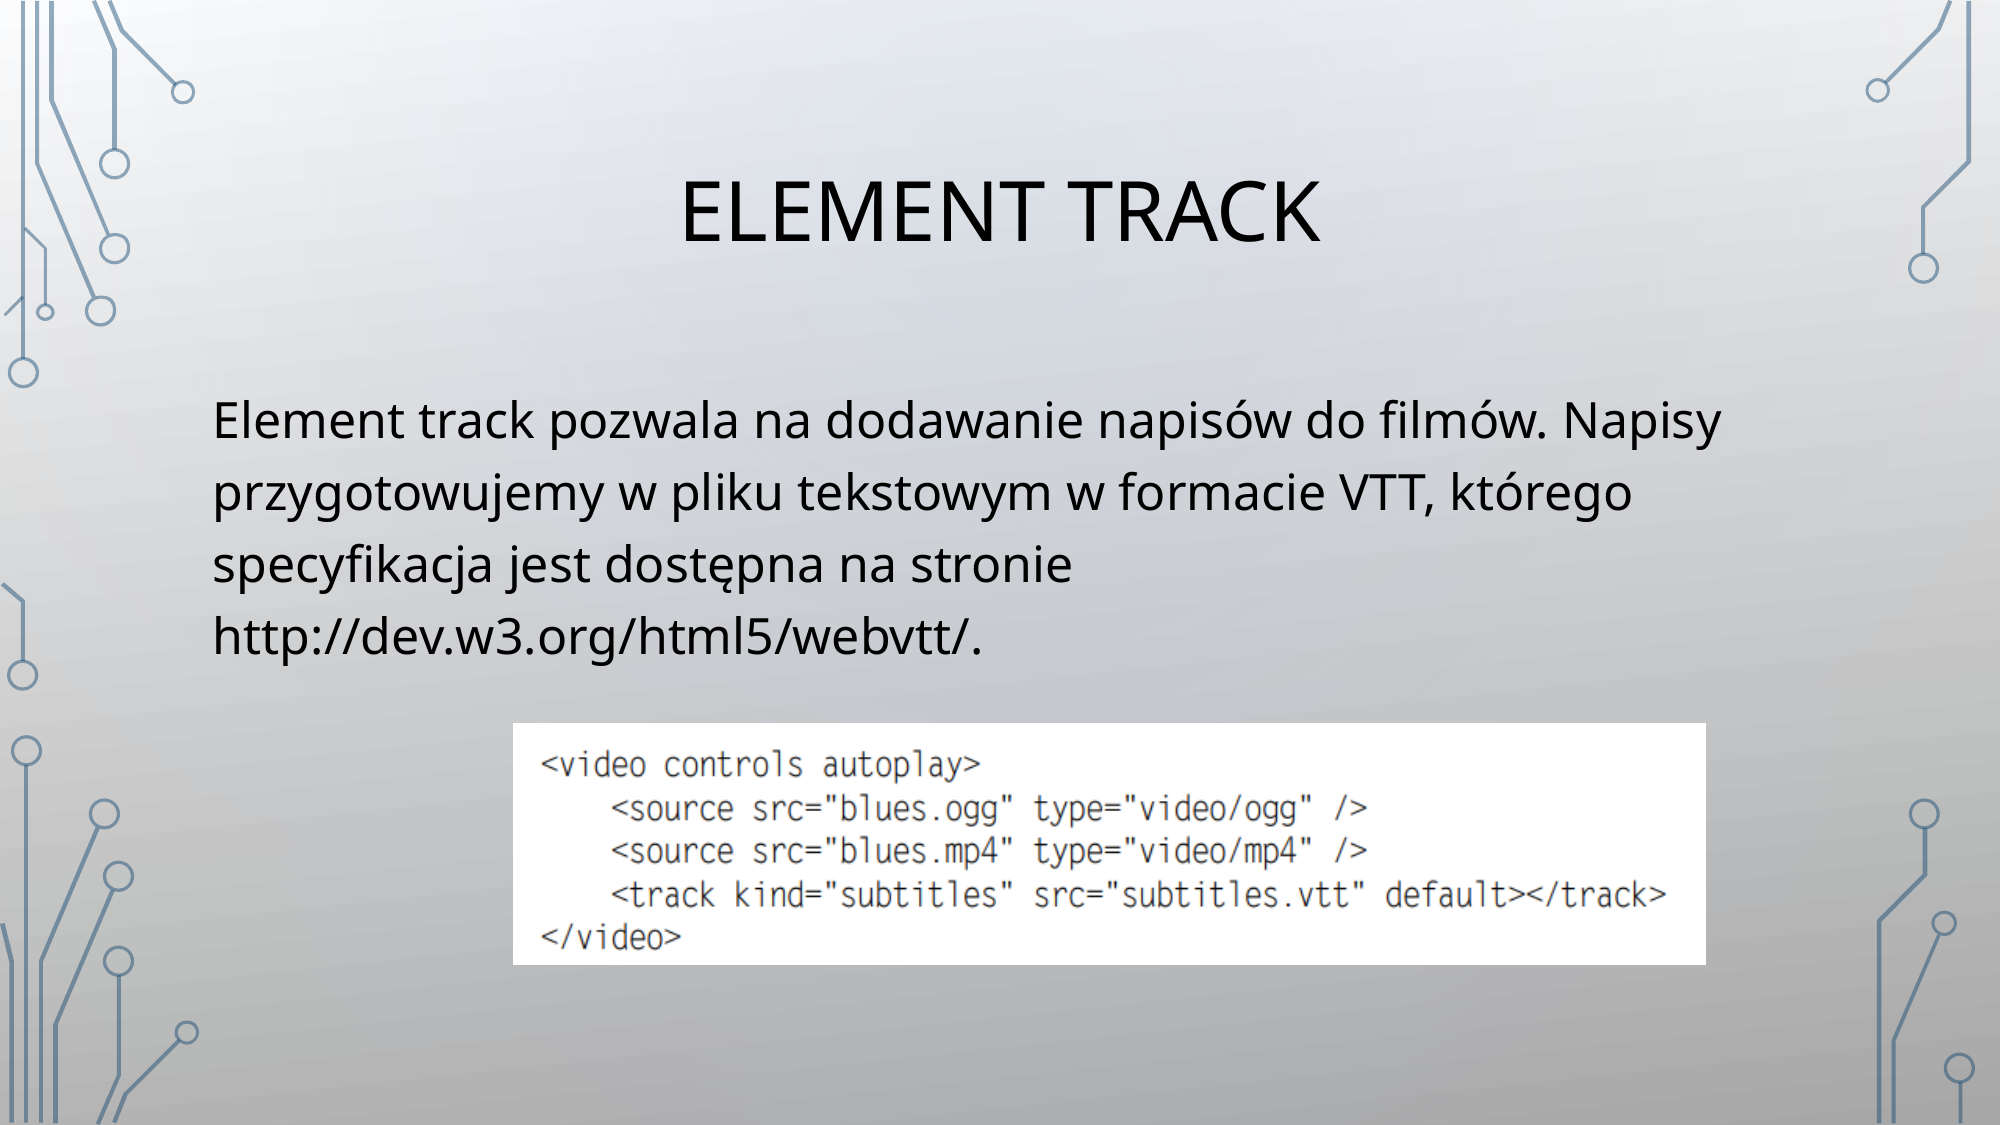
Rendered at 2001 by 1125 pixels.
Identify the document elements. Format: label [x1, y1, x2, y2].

text_box [0, 0, 201, 1125]
picture [201, 0, 2000, 1125]
text_box [1863, 0, 1976, 1124]
